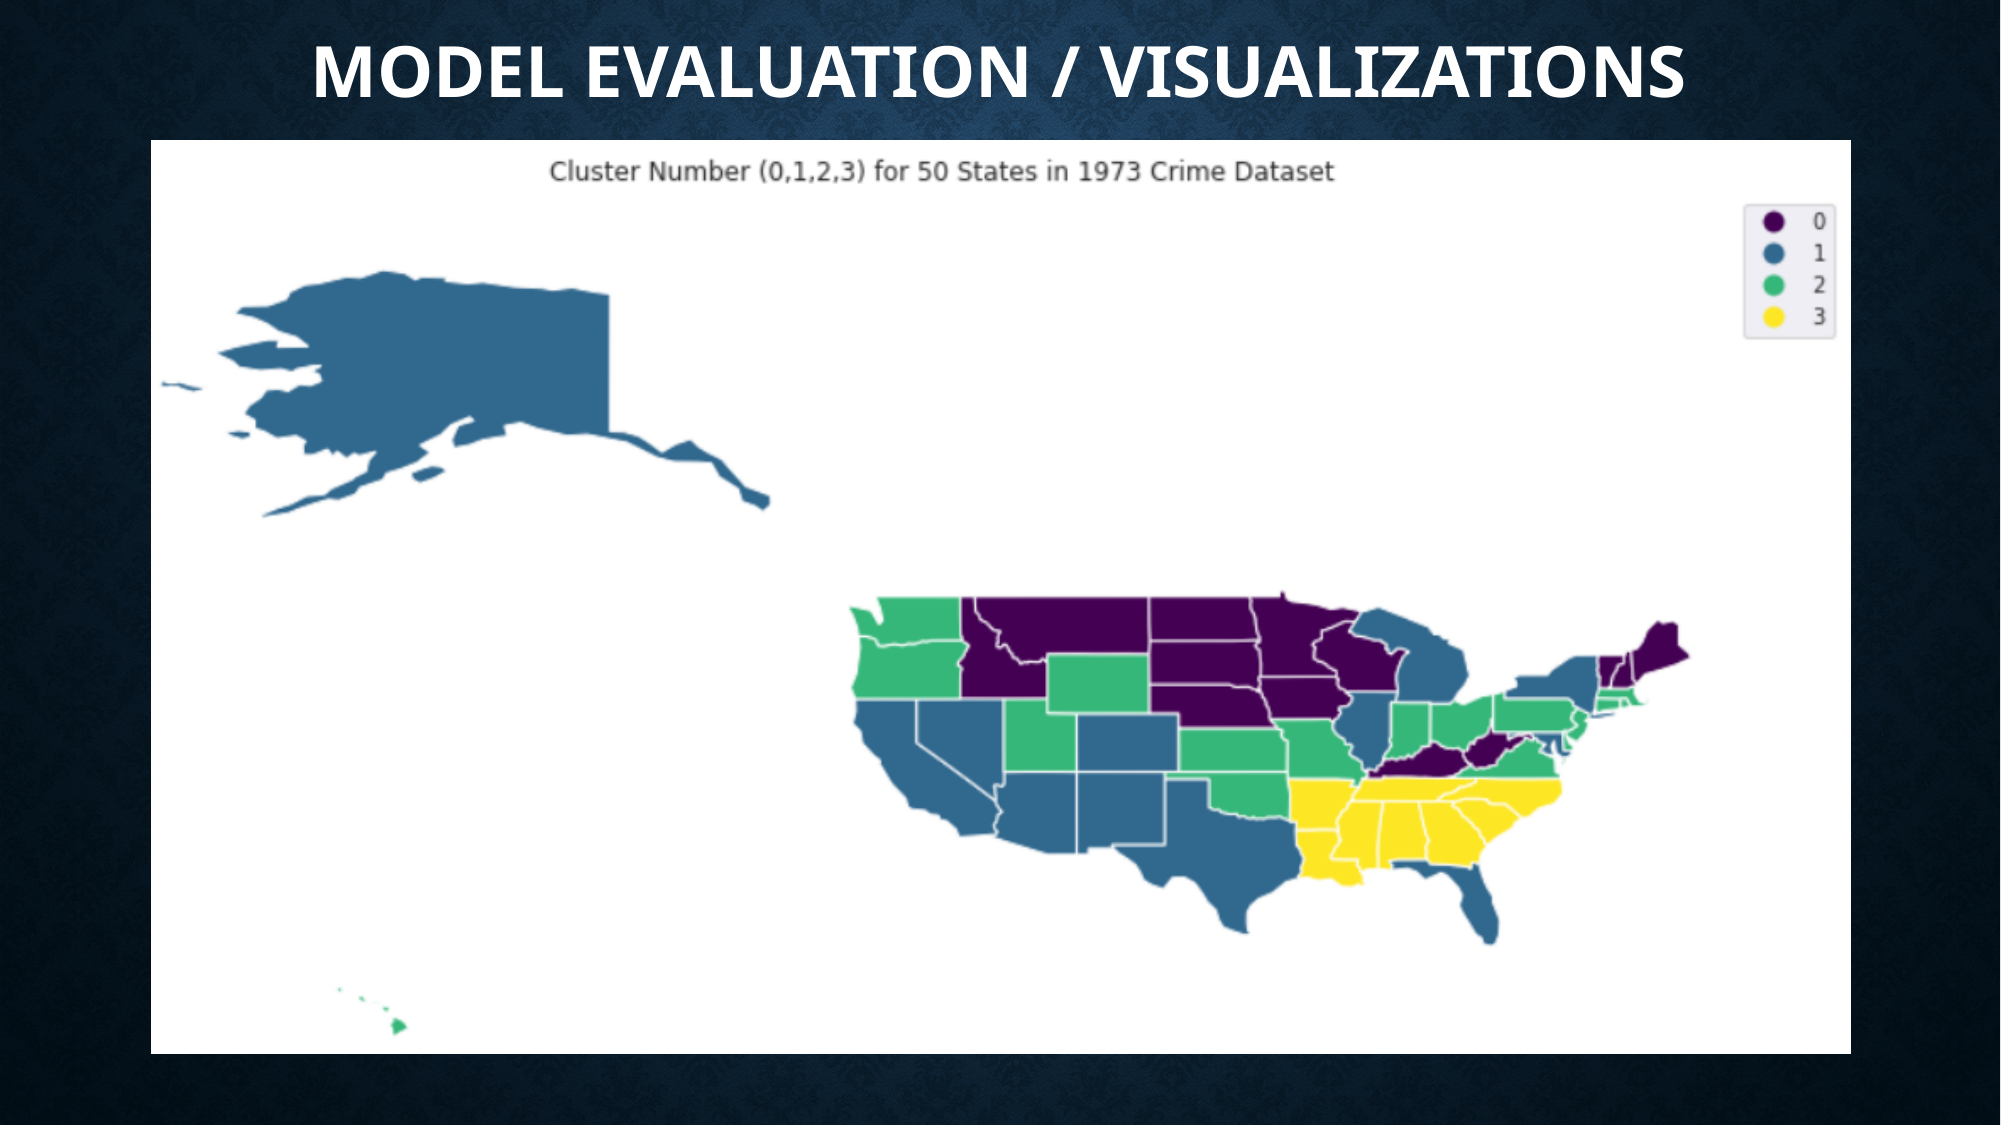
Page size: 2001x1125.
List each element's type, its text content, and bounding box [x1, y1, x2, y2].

picture [151, 140, 1851, 1054]
title Model Evaluation / Visualizations [149, 0, 1849, 141]
